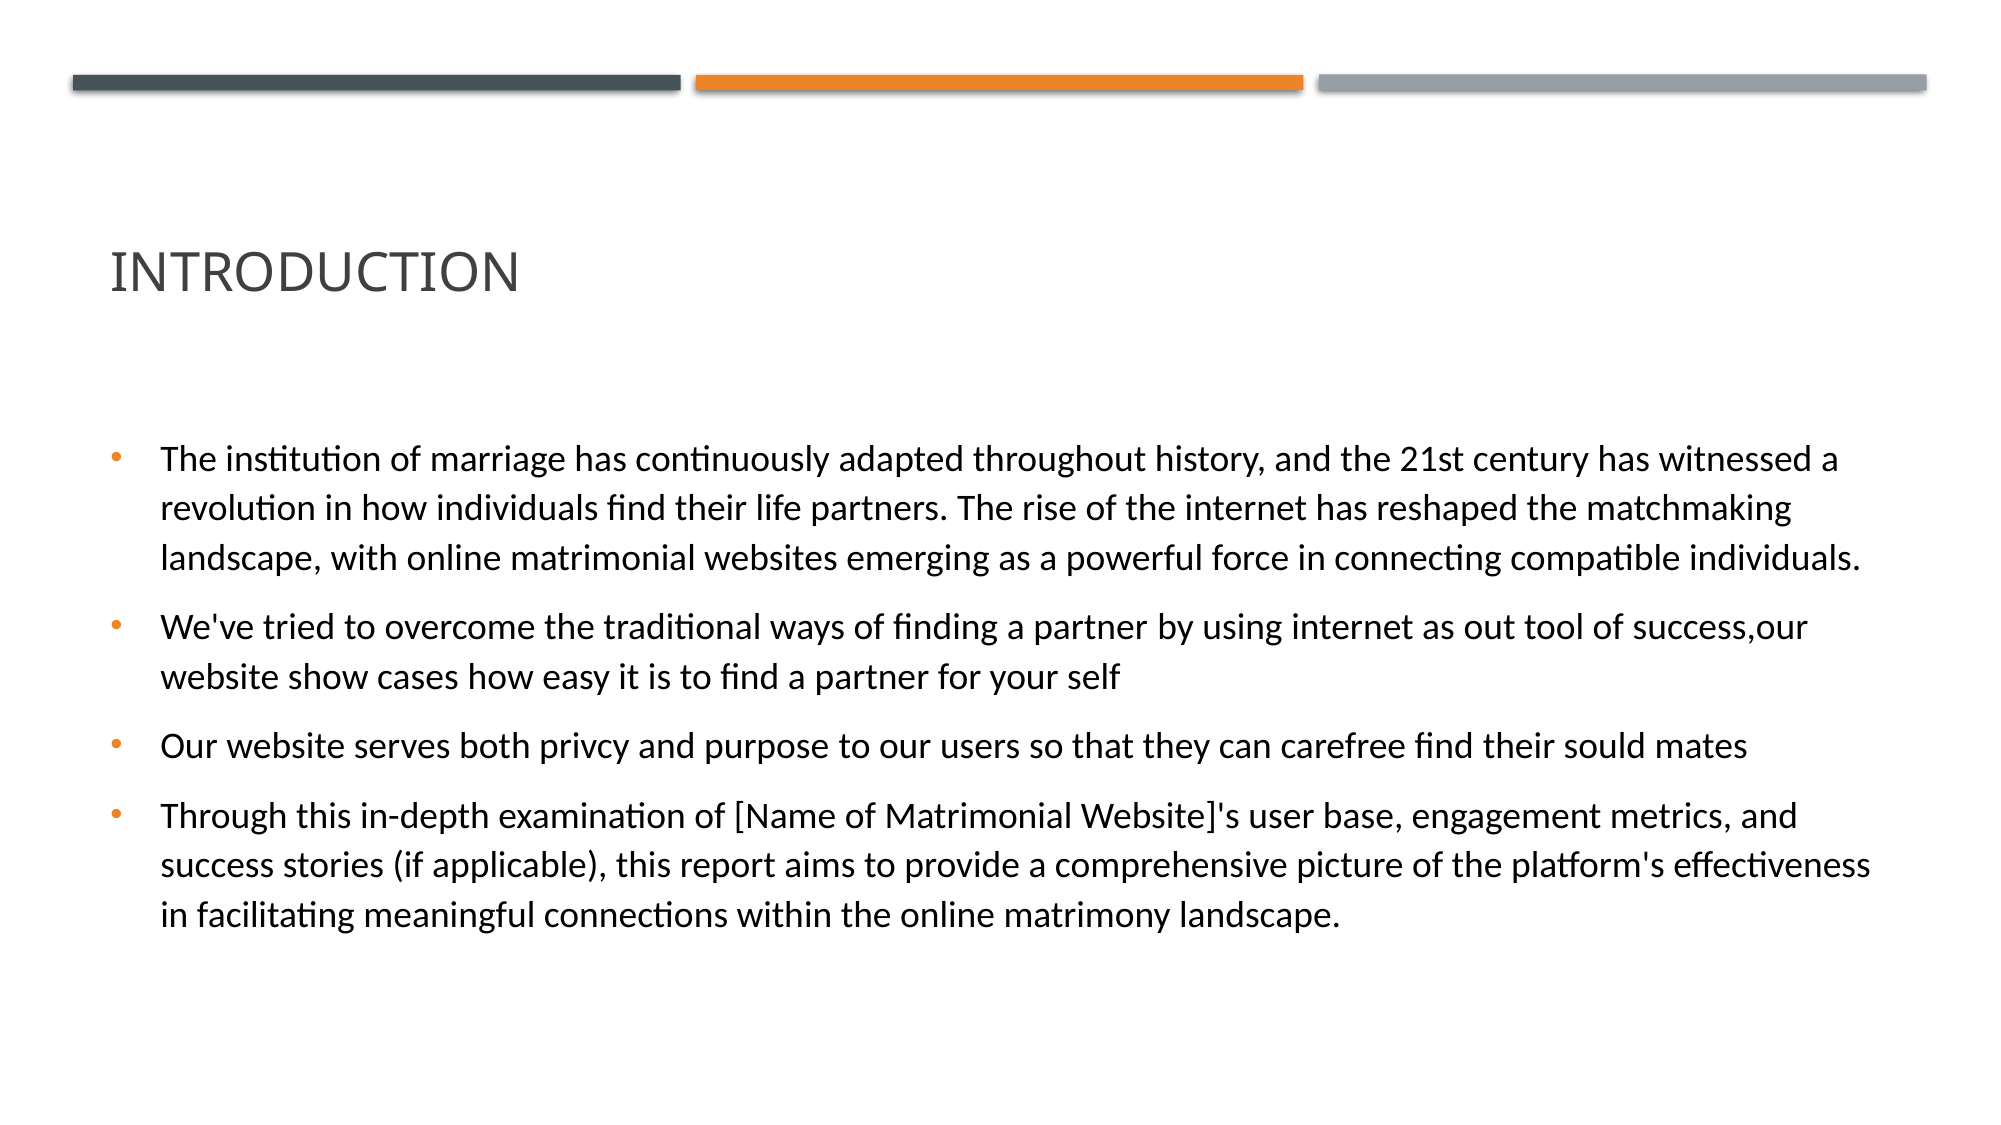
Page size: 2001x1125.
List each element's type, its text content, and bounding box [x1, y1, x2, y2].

title INTRODUCTION [95, 115, 1905, 311]
list The institution of marriage has continuously adapted throughout history, and the 21st century has witnessed a revolution in how individuals find their life partners. The rise of the internet has reshaped the matchmaking landscape, with online matrimonial websites emerging as a powerful force in connecting compatible individuals. We've tried to overcome the traditional ways of finding a partner by using internet as out tool of success,our website show cases how easy it is to find a partner for your self Our website serves both privcy and purpose to our users so that they can carefree find their sould mates Through this in-depth examination of [Name of Matrimonial Website]'s user base, engagement metrics, and success stories (if applicable), this report aims to provide a comprehensive picture of the platform's effectiveness in facilitating meaningful connections within the online matrimony landscape. [95, 383, 1905, 981]
